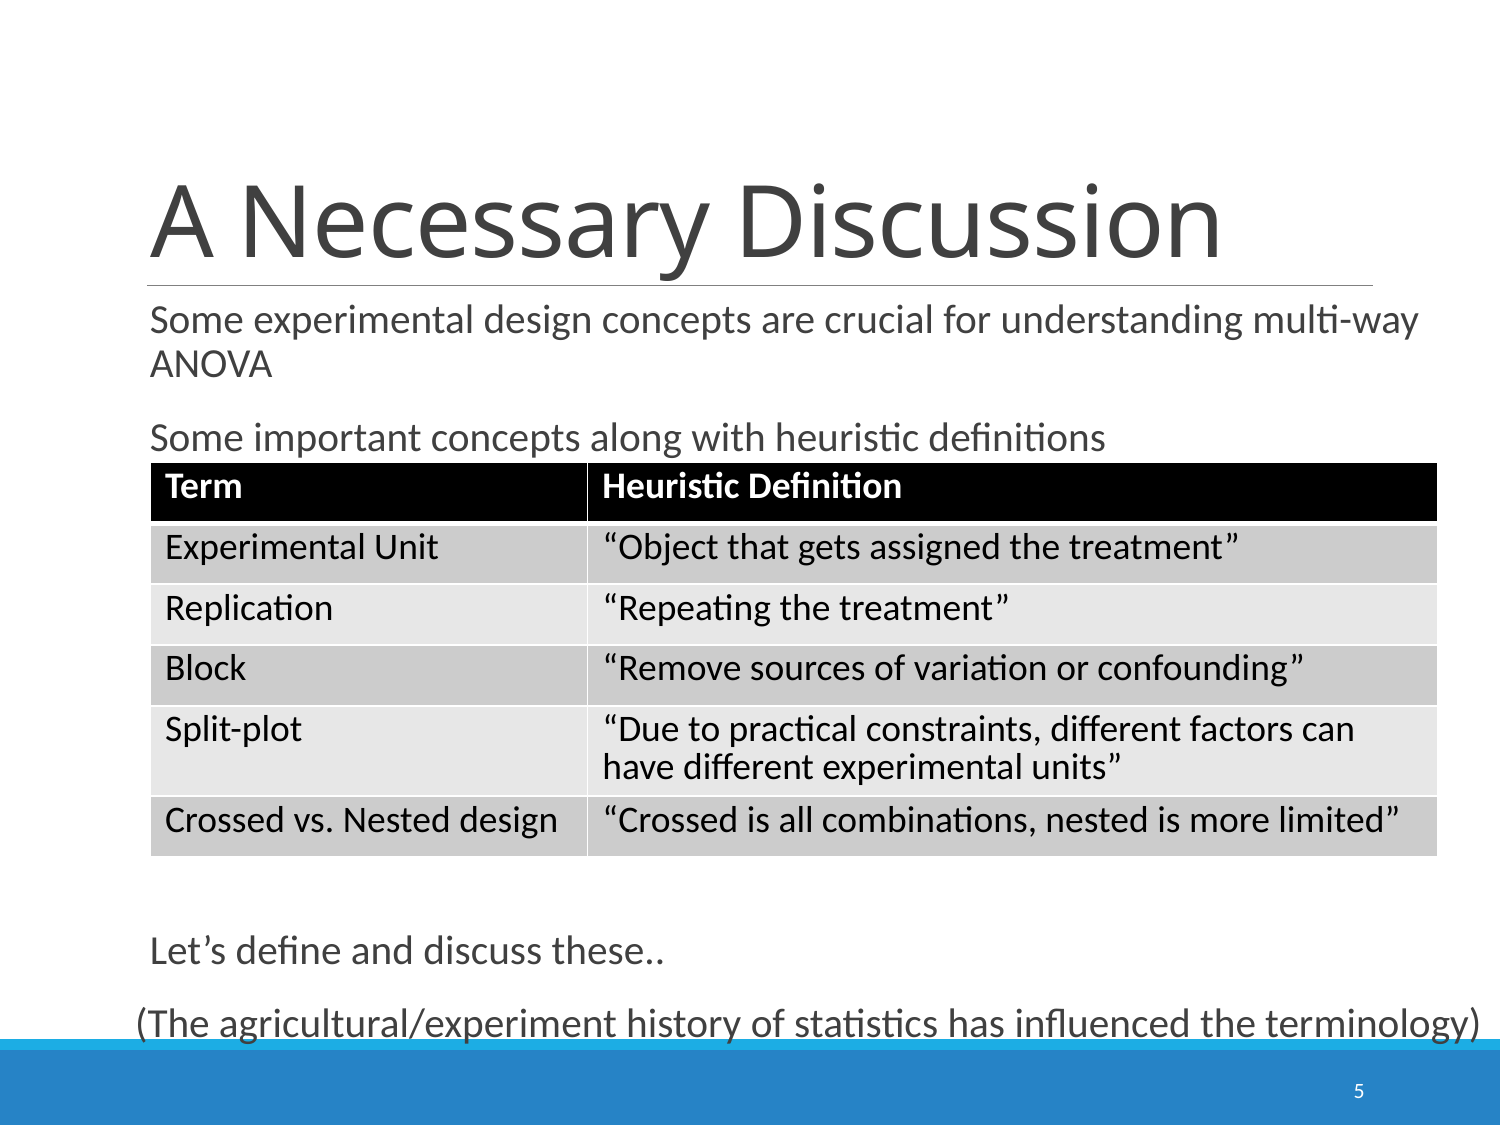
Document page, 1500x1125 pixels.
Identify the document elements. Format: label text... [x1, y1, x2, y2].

title A Necessary Discussion [135, 47, 1373, 285]
table_cell Replication [151, 585, 587, 644]
list Some experimental design concepts are crucial for understanding multi-way ANOVA Some important concepts along with heuristic definitions Let’s define and discuss these.. (The agricultural/experiment history of statistics has influenced the terminology) [135, 290, 1500, 1060]
slide_number 5 [1218, 1059, 1380, 1120]
table_cell “Object that gets assigned the treatment” [588, 526, 1437, 583]
table_cell Experimental Unit [151, 526, 587, 583]
table_cell Block [151, 646, 587, 705]
table_header Term [151, 463, 587, 521]
table_cell “Repeating the treatment” [588, 585, 1437, 644]
table_cell “Crossed is all combinations, nested is more limited” [588, 797, 1437, 856]
table_cell “Remove sources of variation or confounding” [588, 646, 1437, 705]
table_cell Split-plot [151, 707, 587, 795]
table_cell Crossed vs. Nested design [151, 797, 587, 856]
table_header Heuristic Definition [588, 463, 1437, 521]
table_cell “Due to practical constraints, different factors can have different experimental units” [588, 707, 1437, 795]
